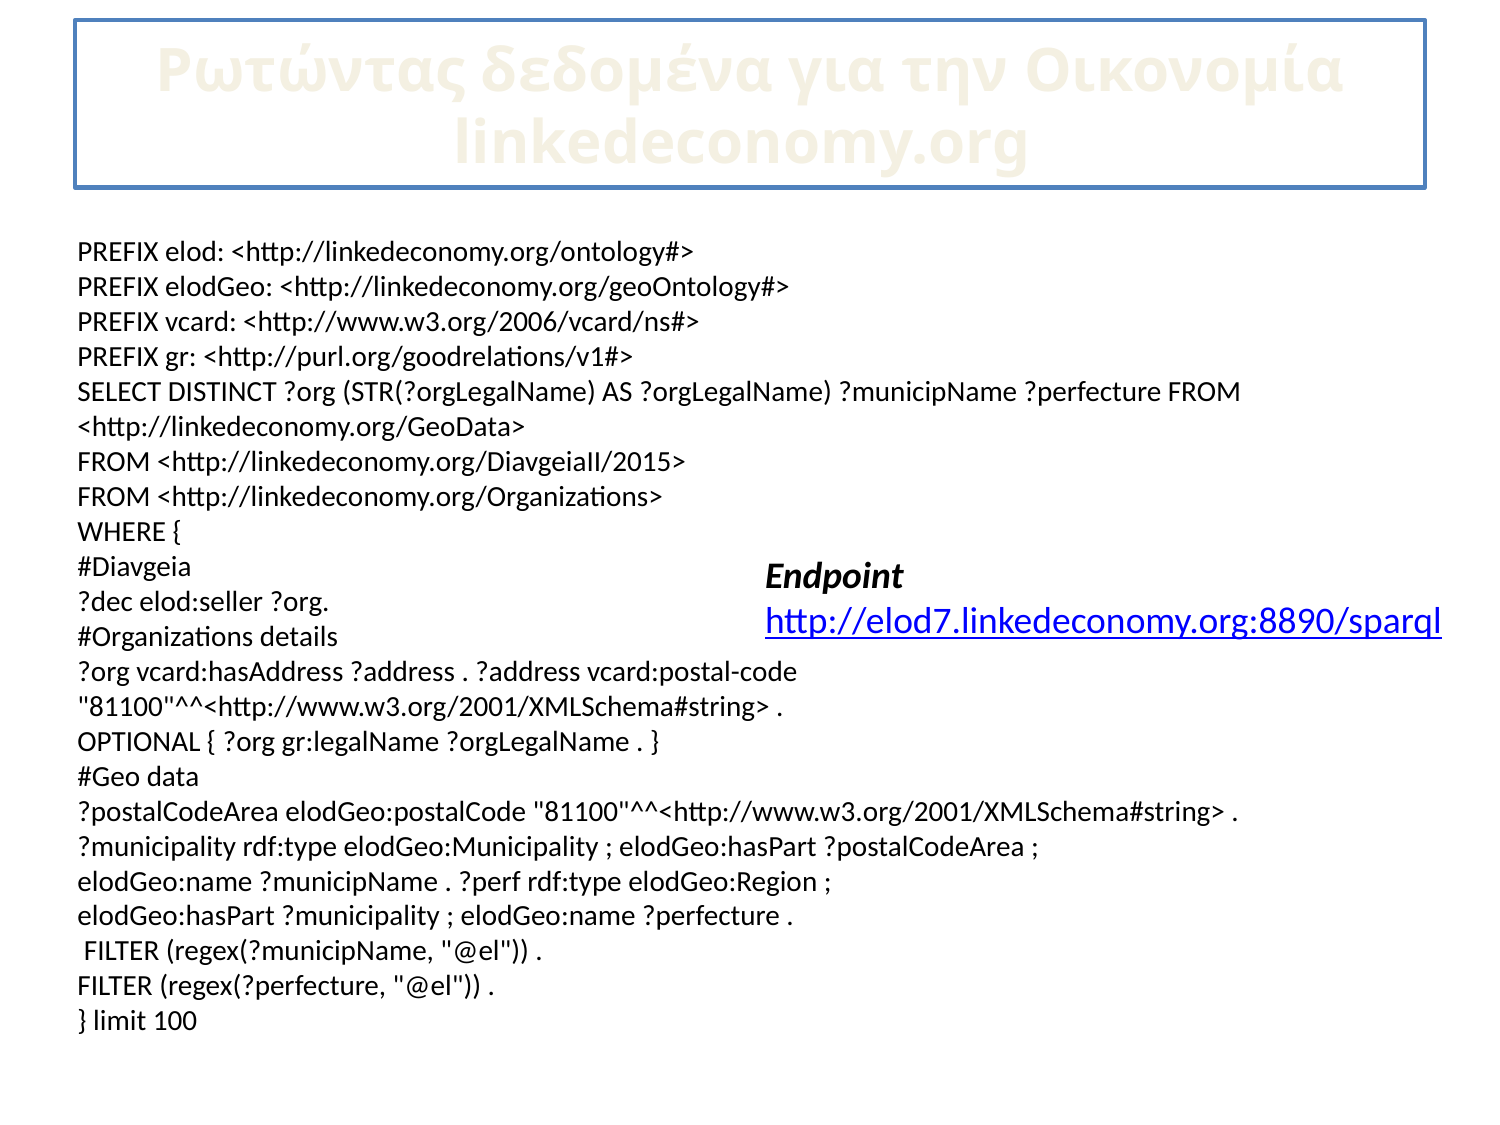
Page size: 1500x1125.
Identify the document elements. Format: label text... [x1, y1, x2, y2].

list PREFIX elod: <http://linkedeconomy.org/ontology#> PREFIX elodGeo: <http://linkedeconomy.org/geoOntology#> PREFIX vcard: <http://www.w3.org/2006/vcard/ns#> PREFIX gr: <http://purl.org/goodrelations/v1#> SELECT DISTINCT ?org (STR(?orgLegalName) AS ?orgLegalName) ?municipName ?perfecture FROM <http://linkedeconomy.org/GeoData> FROM <http://linkedeconomy.org/DiavgeiaII/2015> FROM <http://linkedeconomy.org/Organizations> WHERE { #Diavgeia ?dec elod:seller ?org. #Organizations details ?org vcard:hasAddress ?address . ?address vcard:postal-code "81100"^^<http://www.w3.org/2001/XMLSchema#string> . OPTIONAL { ?org gr:legalName ?orgLegalName . } #Geo data ?postalCodeArea elodGeo:postalCode "81100"^^<http://www.w3.org/2001/XMLSchema#string> . ?municipality rdf:type elodGeo:Municipality ; elodGeo:hasPart ?postalCodeArea ; elodGeo:name ?municipName . ?perf rdf:type elodGeo:Region ; elodGeo:hasPart ?municipality ; elodGeo:name ?perfecture . FILTER (regex(?municipName, "@el")) . FILTER (regex(?perfecture, "@el")) . } limit 100 [62, 224, 1463, 1125]
text_box Endpoint http://elod7.linkedeconomy.org:8890/sparql [749, 543, 1475, 650]
text_box Ρωτώντας δεδομένα για την Οικονομία linkedeconomy.org [74, 20, 1425, 188]
